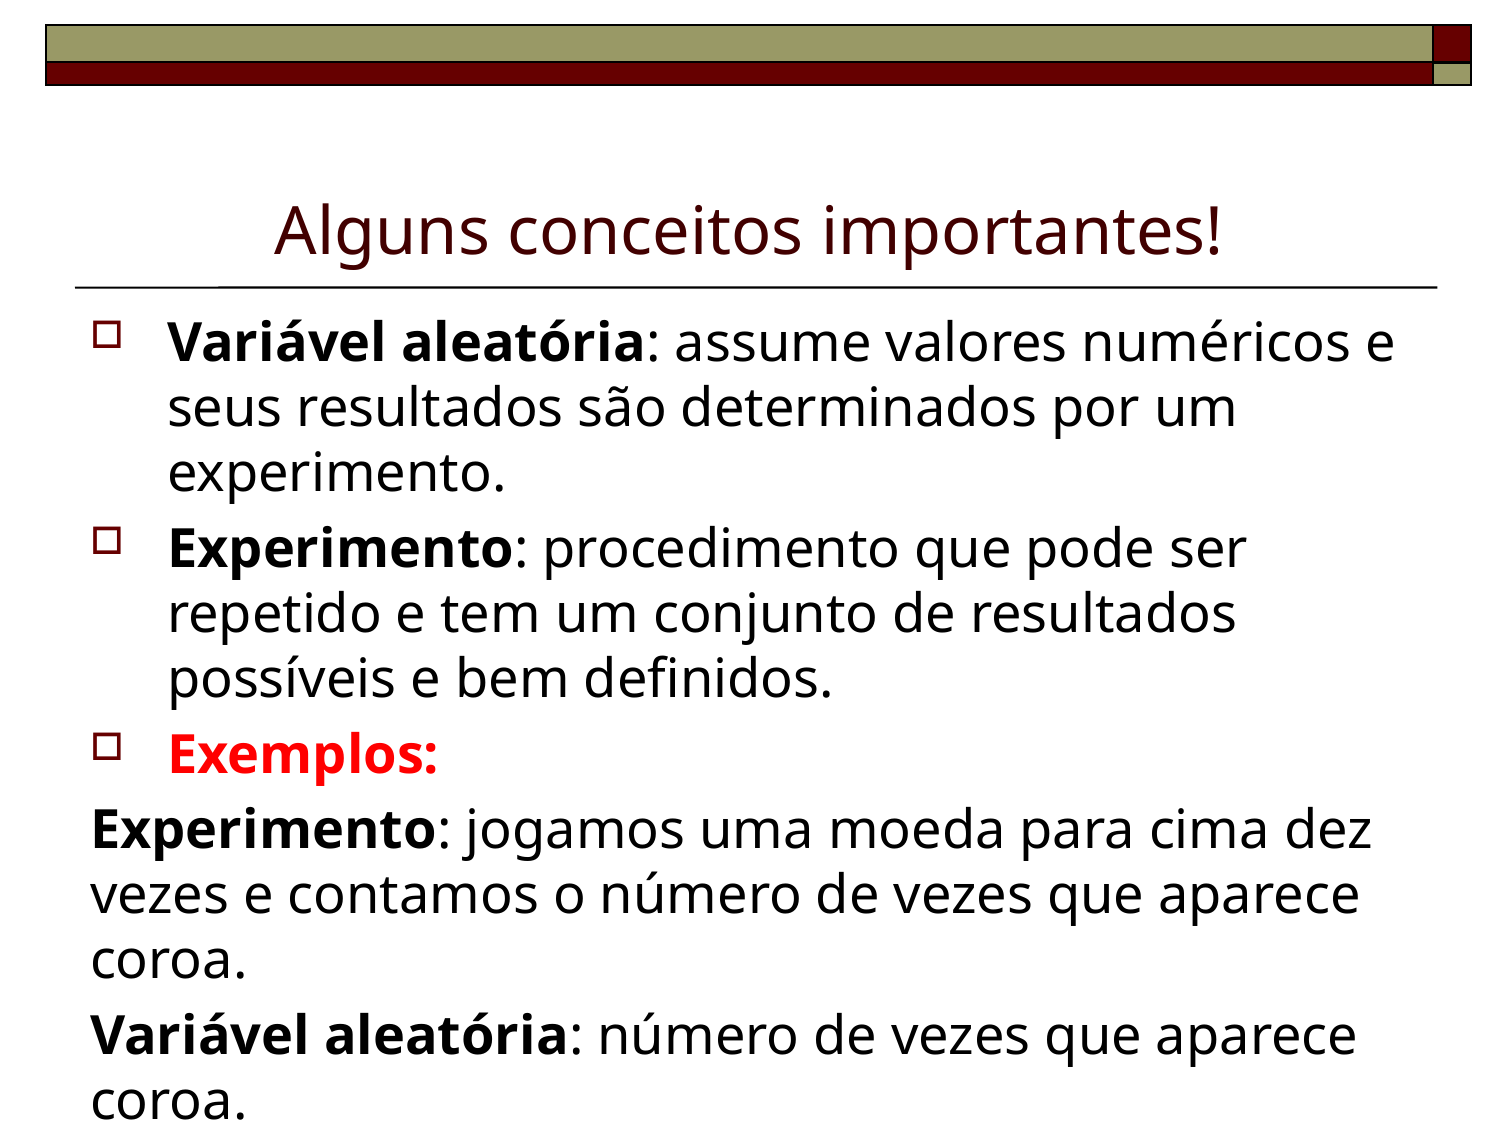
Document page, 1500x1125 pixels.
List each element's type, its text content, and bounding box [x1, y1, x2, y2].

list Variável aleatória: assume valores numéricos e seus resultados são determinados por um experimento. Experimento: procedimento que pode ser repetido e tem um conjunto de resultados possíveis e bem definidos. Exemplos: Experimento: jogamos uma moeda para cima dez vezes e contamos o número de vezes que aparece coroa. Variável aleatória: número de vezes que aparece coroa. [74, 299, 1483, 1125]
title Alguns conceitos importantes! [74, 87, 1426, 276]
